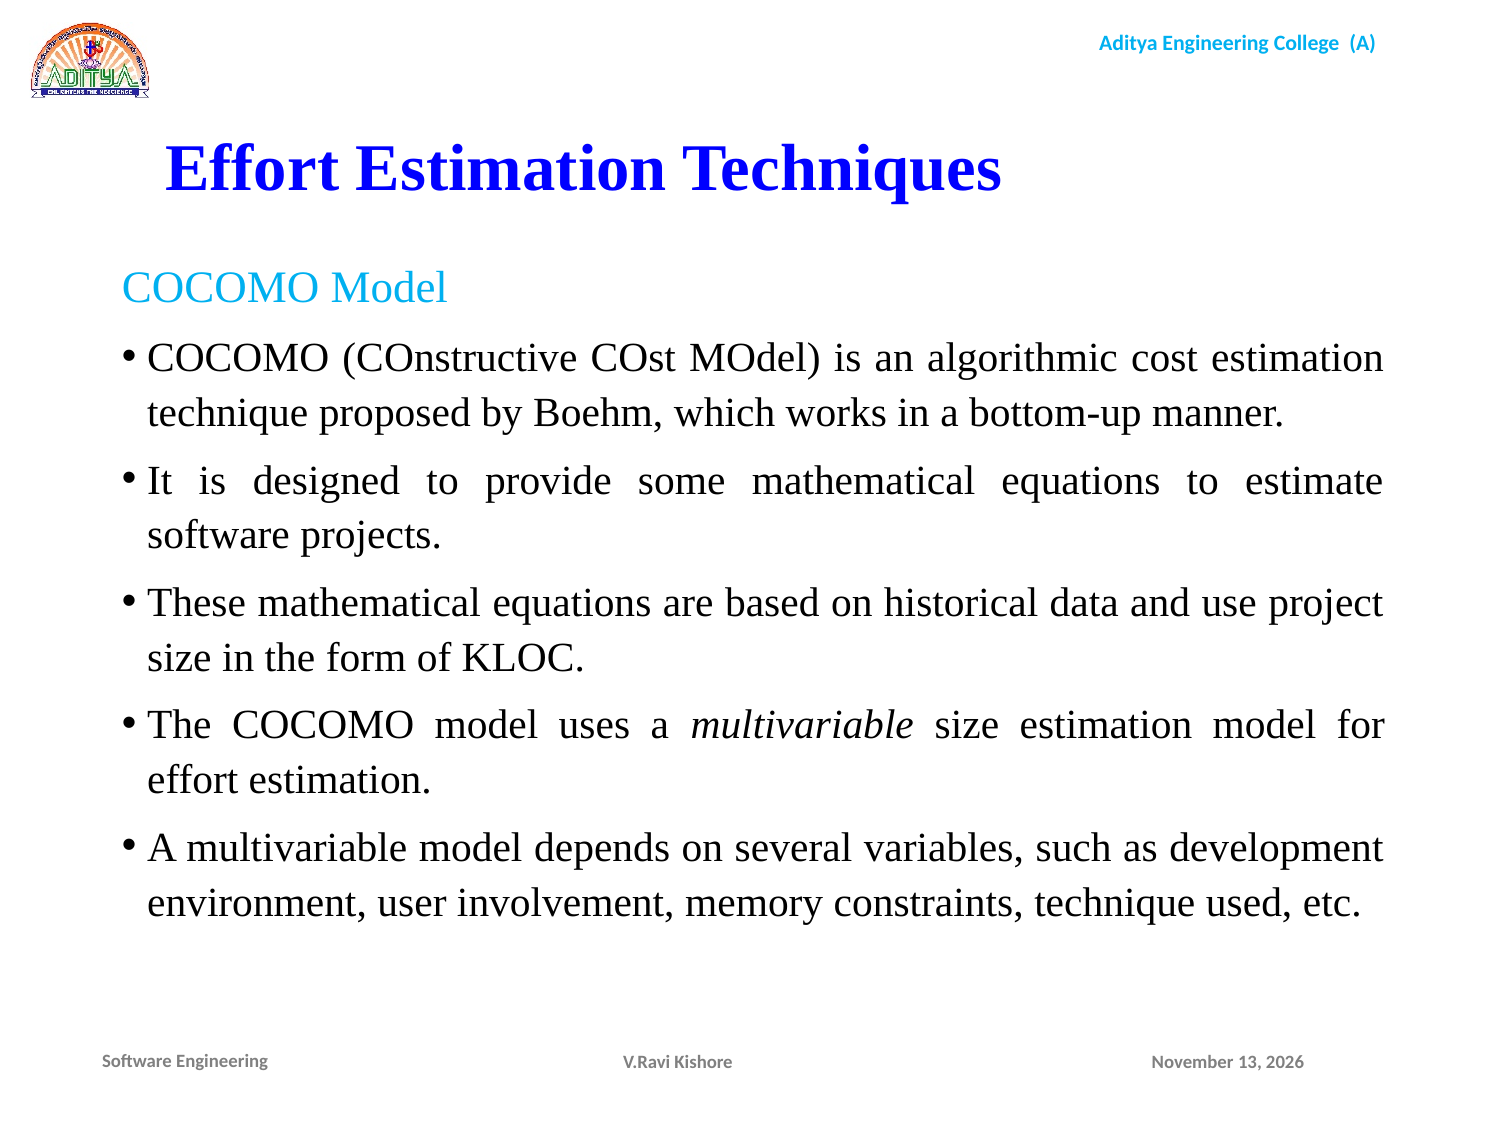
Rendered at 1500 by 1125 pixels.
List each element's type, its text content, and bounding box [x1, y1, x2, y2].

picture [29, 22, 150, 59]
title Effort Estimation Techniques [0, 59, 1294, 278]
list COCOMO Model COCOMO (COnstructive COst MOdel) is an algorithmic cost estimation technique proposed by Boehm, which works in a bottom-up manner. It is designed to provide some mathematical equations to estimate software projects. These mathematical equations are based on historical data and use project size in the form of KLOC. The COCOMO model uses a multivariable size estimation model for effort estimation. A multivariable model depends on several variables, such as development environment, user involvement, memory constraints, technique used, etc. [106, 256, 1401, 1000]
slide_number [1136, 1031, 1396, 1092]
footer V.Ravi Kishore [509, 1031, 847, 1092]
